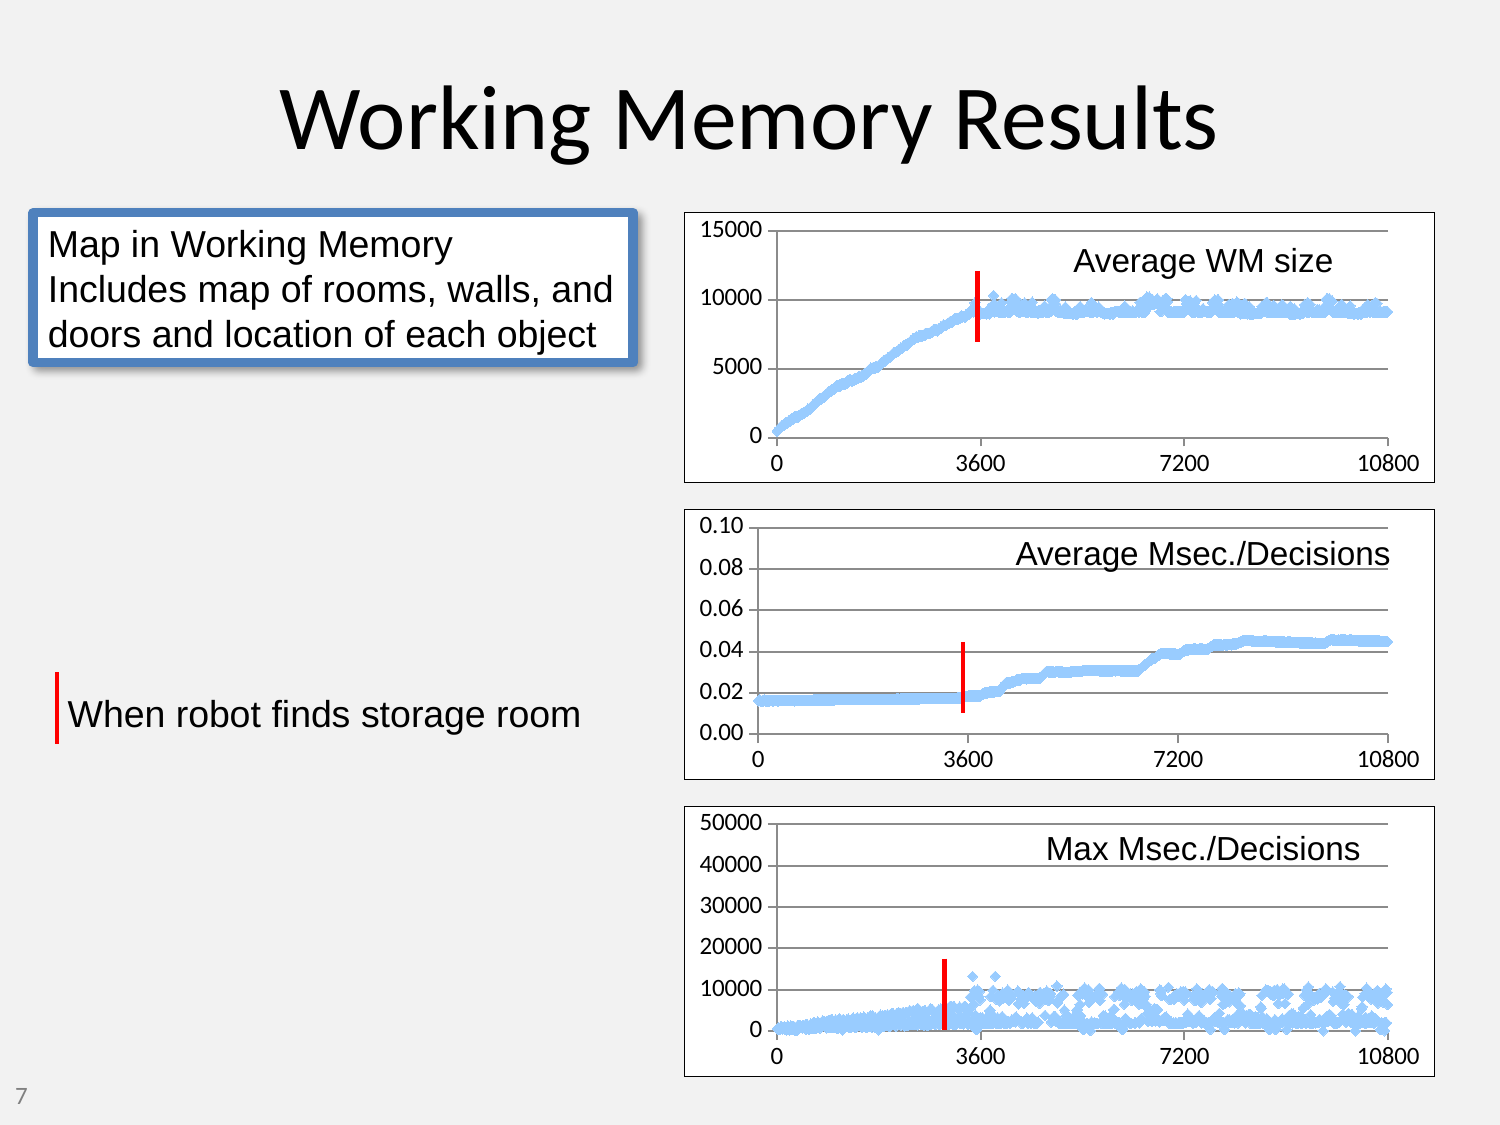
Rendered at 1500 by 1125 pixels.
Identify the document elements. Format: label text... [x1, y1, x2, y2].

chart [683, 212, 1435, 484]
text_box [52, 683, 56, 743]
chart [683, 805, 1435, 1077]
text_box When robot finds storage room [58, 683, 614, 743]
text_box Map in Working Memory Includes map of rooms, walls, and doors and location of each object [33, 212, 634, 363]
title Working Memory Results [75, 19, 1425, 207]
chart [683, 509, 1435, 781]
slide_number 7 [0, 1065, 350, 1125]
